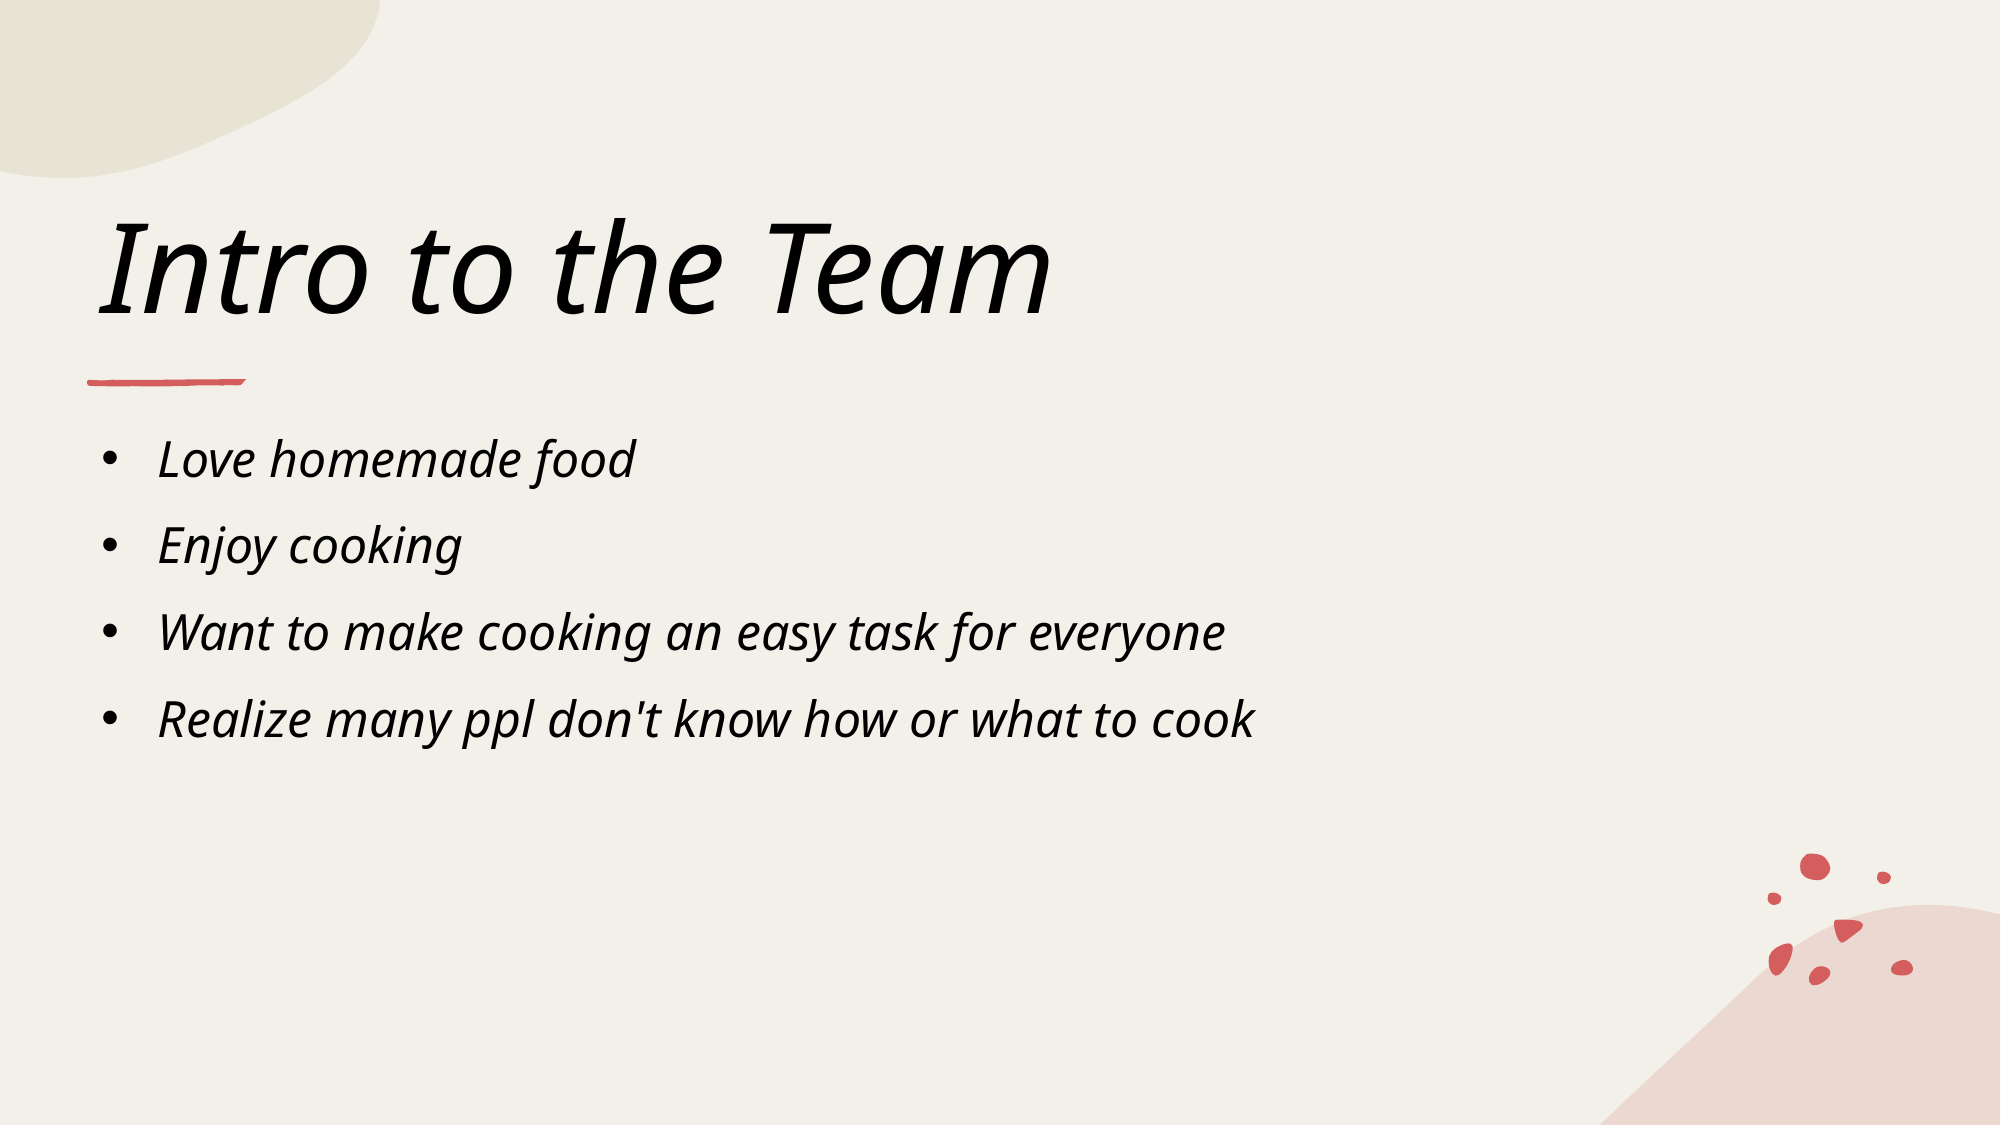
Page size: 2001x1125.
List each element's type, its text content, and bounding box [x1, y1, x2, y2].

title Intro to the Team [86, 129, 1740, 347]
list Love homemade food Enjoy cooking Want to make cooking an easy task for everyone Realize many ppl don't know how or what to cook [86, 413, 1740, 996]
